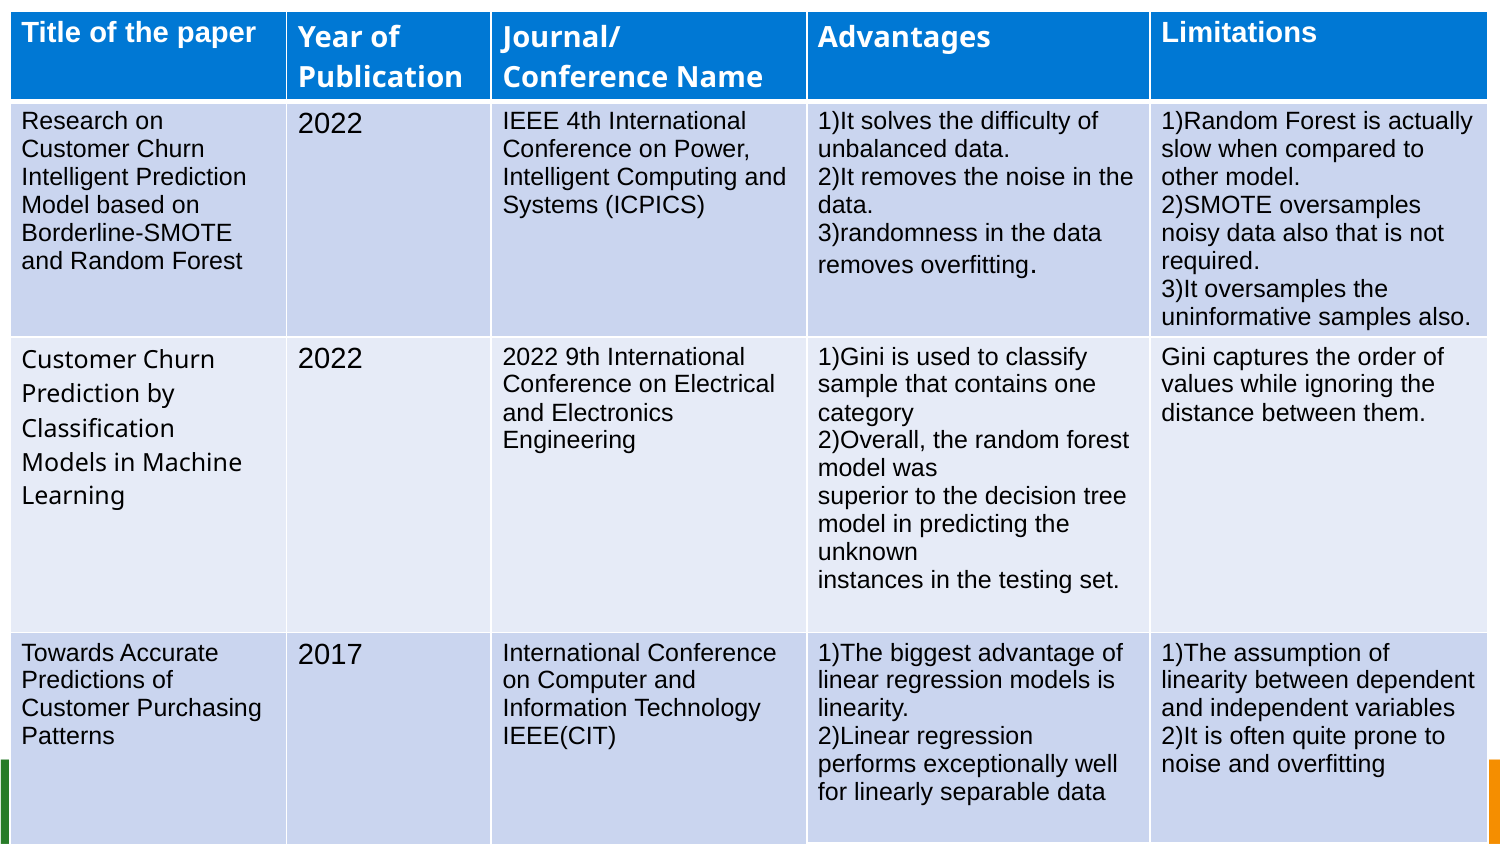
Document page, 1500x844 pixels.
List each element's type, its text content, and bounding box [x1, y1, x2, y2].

picture [2, 760, 9, 844]
table_header Year of Publication [287, 12, 490, 99]
table_cell 1)Gini is used to classify sample that contains one category 2)Overall, the random forest model was superior to the decision tree model in predicting the unknown instances in the testing set. [808, 338, 1149, 632]
table_header Limitations [1151, 12, 1487, 99]
table_cell International Conference on Computer and Information Technology IEEE(CIT) [492, 633, 806, 844]
table_cell 2022 9th International Conference on Electrical and Electronics Engineering [492, 338, 806, 632]
table_header Title of the paper [11, 12, 286, 99]
table_cell 2017 [287, 633, 490, 844]
table_cell 1)It solves the difficulty of unbalanced data. 2)It removes the noise in the data. 3)randomness in the data removes overfitting. [808, 104, 1149, 336]
table_cell 1)The biggest advantage of linear regression models is linearity. 2)Linear regression performs exceptionally well for linearly separable data [808, 633, 1149, 842]
table_header Journal/ Conference Name [492, 12, 806, 99]
table_header Advantages [808, 12, 1149, 99]
table_cell Research on Customer Churn Intelligent Prediction Model based on Borderline-SMOTE and Random Forest [11, 104, 286, 336]
table_cell Gini captures the order of values while ignoring the distance between them. [1151, 338, 1487, 632]
table_cell Towards Accurate Predictions of Customer Purchasing Patterns [11, 633, 286, 844]
table_cell 1)The assumption of linearity between dependent and independent variables 2)It is often quite prone to noise and overfitting [1151, 633, 1487, 842]
table_cell IEEE 4th International Conference on Power, Intelligent Computing and Systems (ICPICS) [492, 104, 806, 336]
table_cell 2022 [287, 338, 490, 632]
table_cell 1)Random Forest is actually slow when compared to other model. 2)SMOTE oversamples noisy data also that is not required. 3)It oversamples the uninformative samples also. [1151, 104, 1487, 336]
picture [1489, 760, 1500, 844]
table_cell Customer Churn Prediction by Classification Models in Machine Learning [11, 338, 286, 632]
table_cell 2022 [287, 104, 490, 336]
